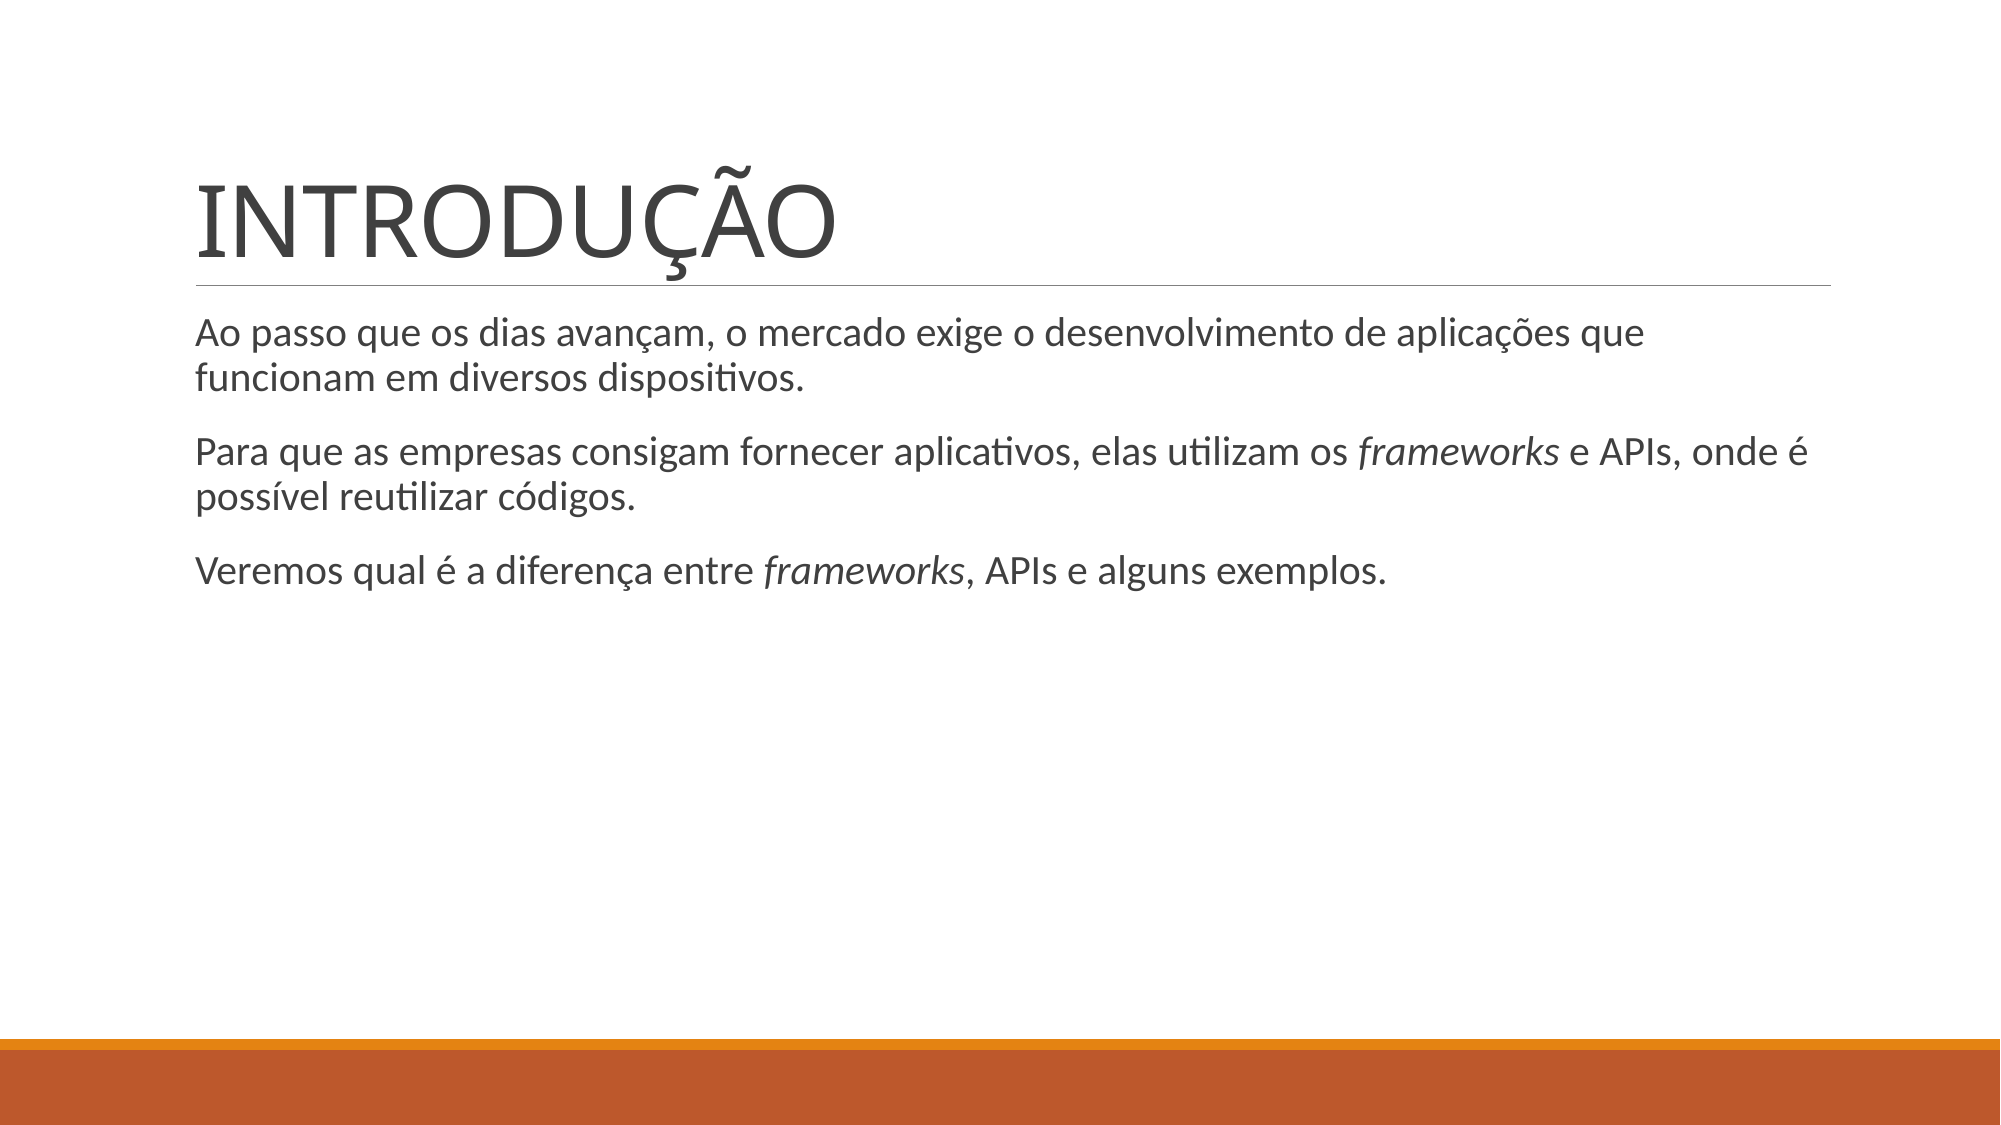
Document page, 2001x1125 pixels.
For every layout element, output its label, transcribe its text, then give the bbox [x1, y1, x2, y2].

title INTRODUÇÃO [180, 47, 1830, 285]
list Ao passo que os dias avançam, o mercado exige o desenvolvimento de aplicações que funcionam em diversos dispositivos. Para que as empresas consigam fornecer aplicativos, elas utilizam os frameworks e APIs, onde é possível reutilizar códigos. Veremos qual é a diferença entre frameworks, APIs e alguns exemplos. [180, 302, 1830, 963]
